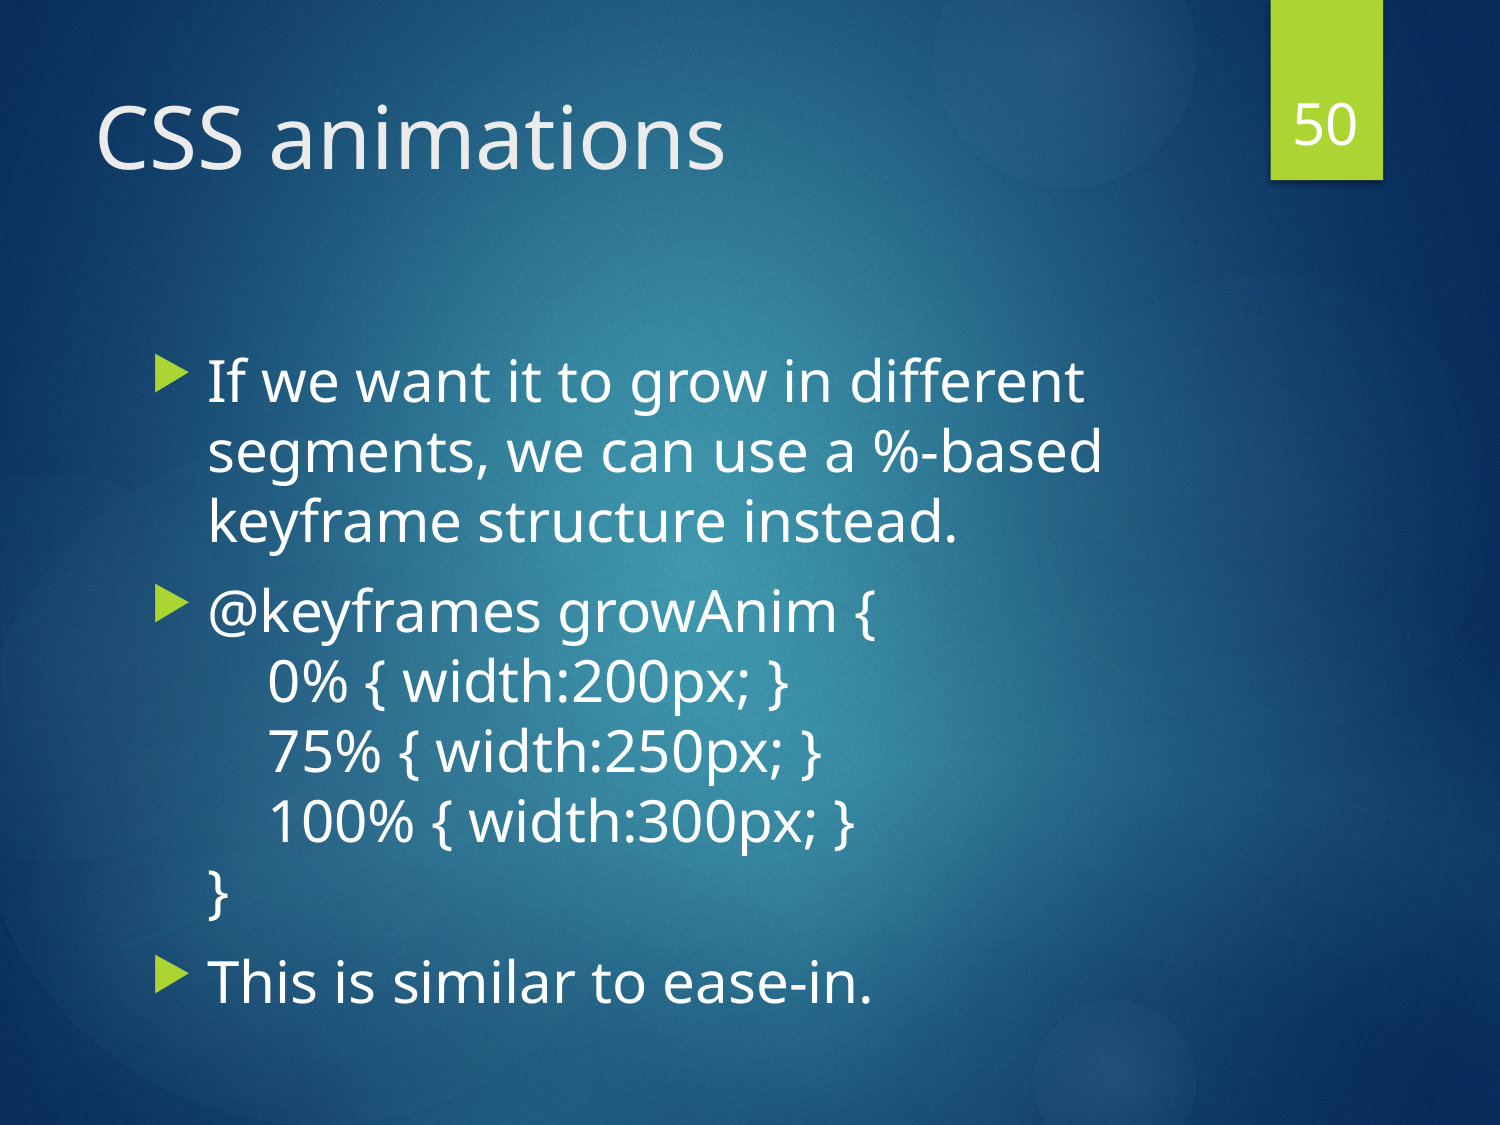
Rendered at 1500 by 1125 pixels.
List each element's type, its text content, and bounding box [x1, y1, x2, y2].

list If we want it to grow in different segments, we can use a %-based keyframe structure instead. @keyframes growAnim { 0% { width:200px; } 75% { width:250px; } 100% { width:300px; } } This is similar to ease-in. [135, 336, 1237, 1025]
slide_number 50 [1273, 48, 1378, 175]
title CSS animations [79, 74, 1237, 304]
